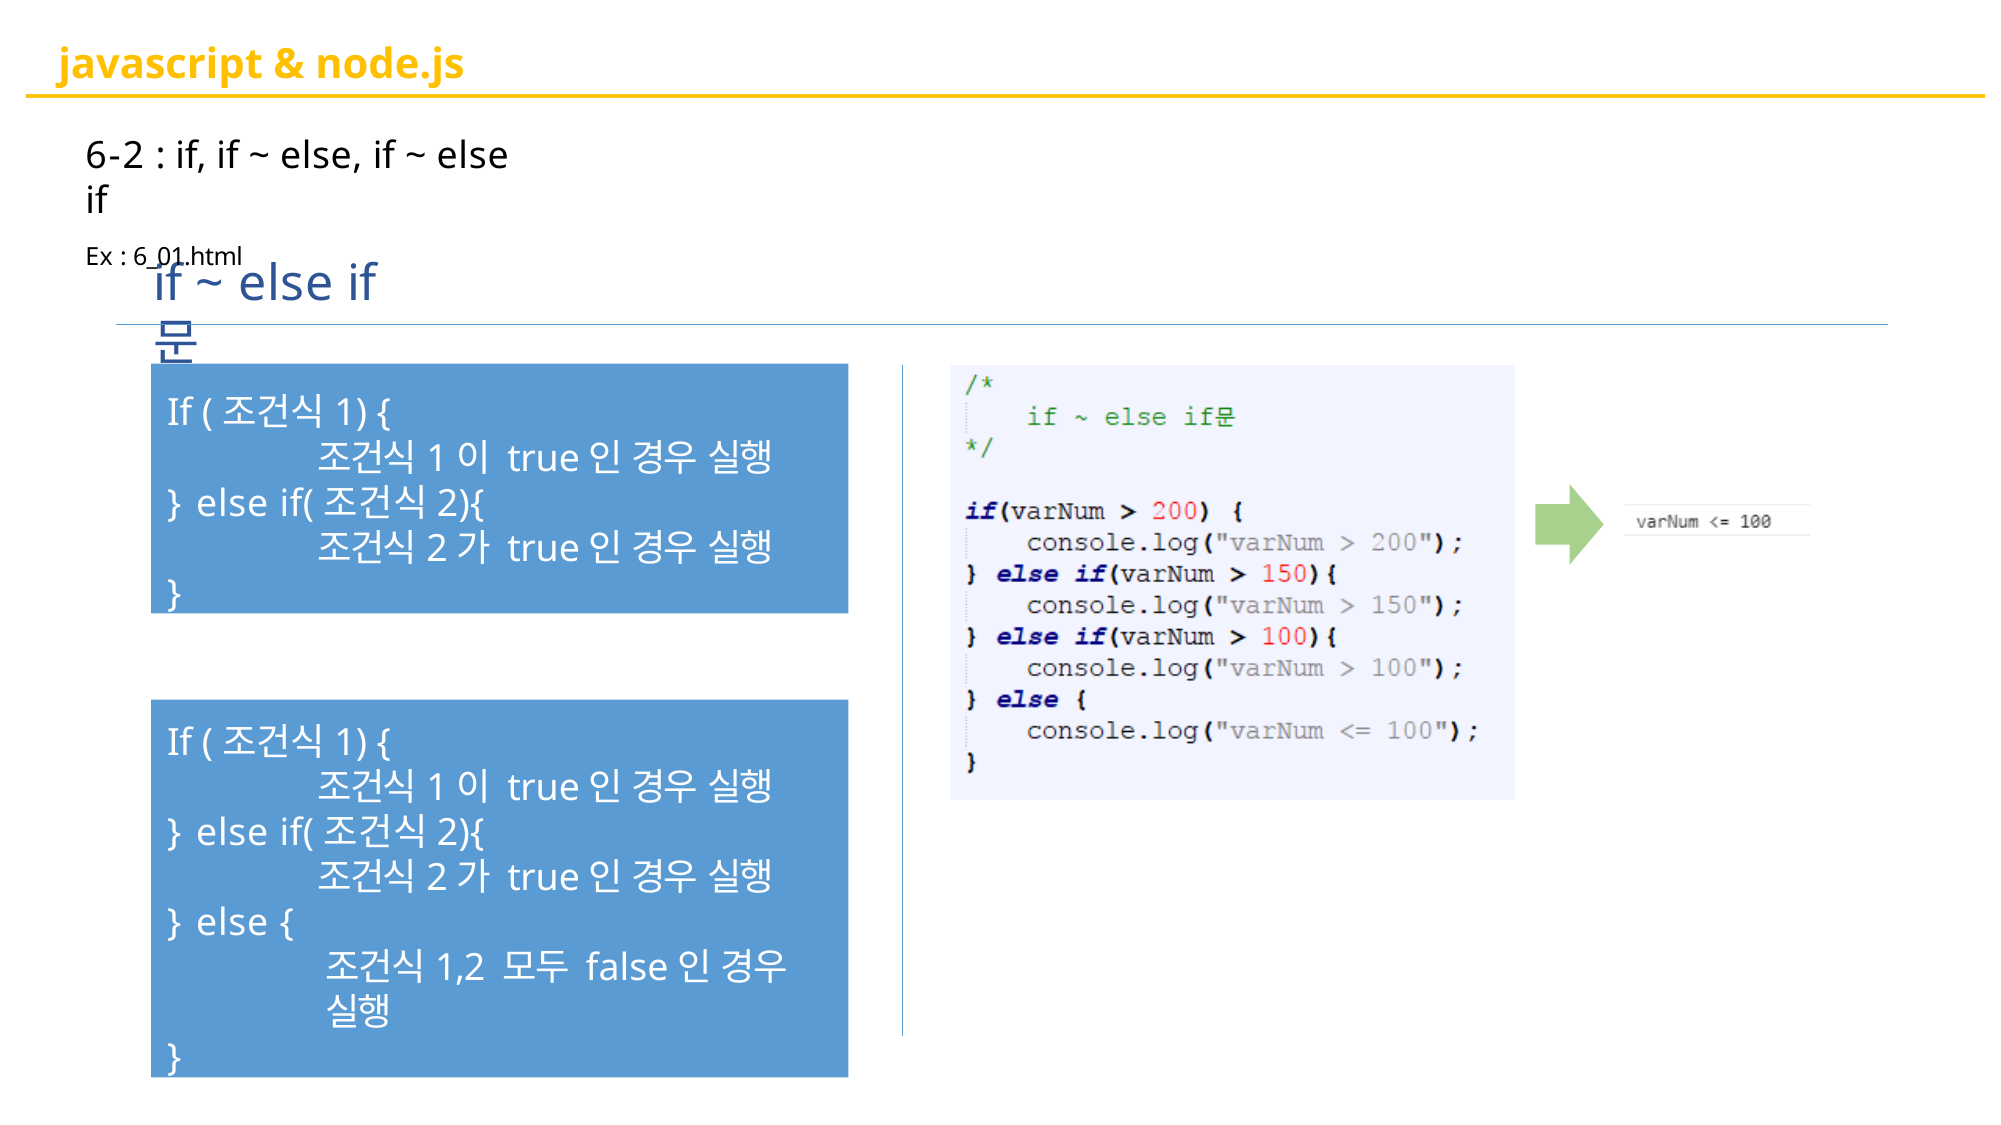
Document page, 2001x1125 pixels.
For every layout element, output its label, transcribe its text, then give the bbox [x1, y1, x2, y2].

text_box If (조건식1) { 조건식1이 true인 경우 실행 } else if(조건식2){ 조건식2가 true인 경우 실행 } [151, 363, 849, 614]
title javascript & node.js [58, 98, 1942, 226]
text_box [1624, 504, 1811, 536]
text_box [25, 94, 1985, 98]
text_box if ~ else if문 [151, 325, 418, 363]
title javascript & node.js [58, 35, 1942, 94]
text_box If (조건식1) { 조건식1이 true인 경우 실행 } else if(조건식2){ 조건식2가 true인 경우 실행 } else { 조건식1,2 모두 false인 경우 실행 } [151, 699, 849, 1078]
text_box 6-2 : if, if ~ else, if ~ else if Ex : 6_01.html [83, 129, 537, 271]
text_box if ~ else if문 [151, 271, 418, 324]
text_box [1535, 484, 1604, 565]
text_box [950, 365, 1515, 800]
